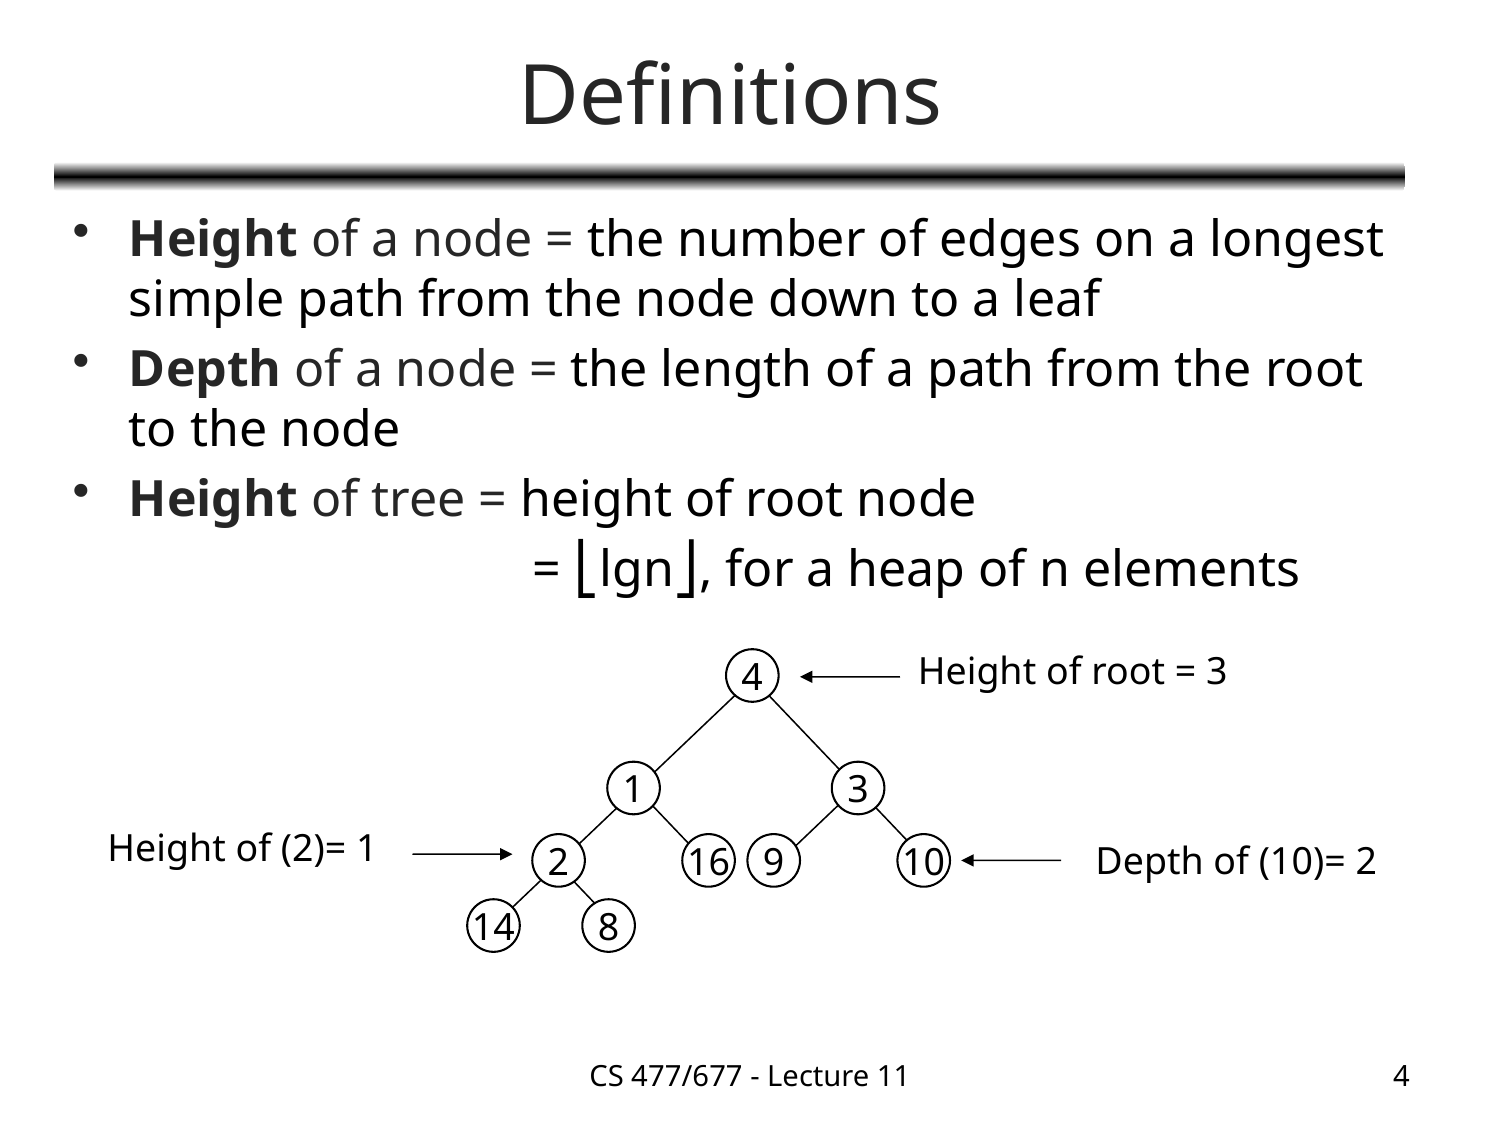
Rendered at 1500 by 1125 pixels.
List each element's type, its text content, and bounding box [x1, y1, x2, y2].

text_box [412, 847, 513, 861]
text_box [961, 854, 1062, 867]
text_box Height of root = 3 [903, 639, 1243, 699]
footer CS 477/677 - Lecture 11 [512, 1049, 988, 1103]
text_box 4 [726, 649, 779, 702]
text_box 16 [682, 834, 735, 887]
slide_number 4 [1074, 1049, 1426, 1103]
text_box Height of (2)= 1 [92, 816, 393, 877]
text_box [799, 670, 901, 684]
text_box 2 [532, 834, 585, 887]
text_box 3 [831, 761, 885, 815]
list Height of a node = the number of edges on a longest simple path from the node down to a leaf Depth of a node = the length of a path from the root to the node Height of tree = height of root node = ⎣lgn⎦, for a heap of n elements [57, 198, 1408, 1033]
text_box 14 [467, 899, 520, 952]
title Definitions [55, 16, 1407, 166]
text_box 1 [607, 761, 660, 815]
text_box 8 [582, 899, 635, 952]
text_box Depth of (10)= 2 [1080, 829, 1393, 890]
text_box 9 [747, 834, 801, 887]
text_box 10 [897, 834, 951, 887]
